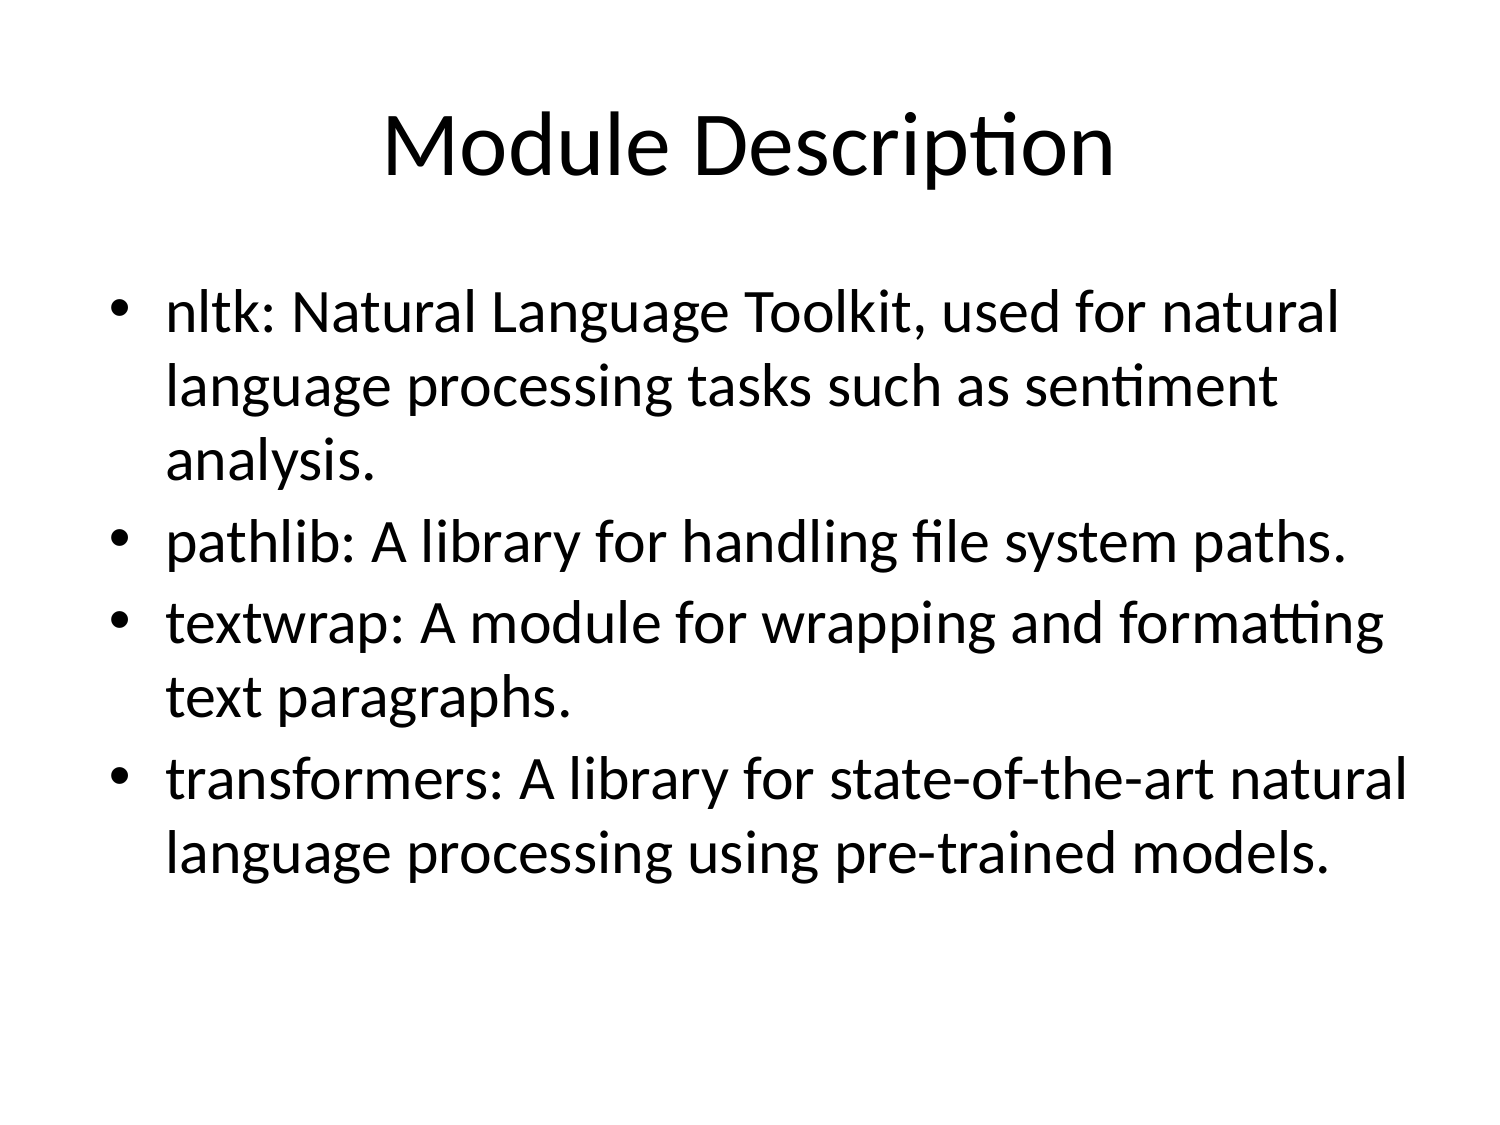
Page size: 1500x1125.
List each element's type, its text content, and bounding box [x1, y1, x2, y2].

title Module Description [75, 45, 1425, 233]
list nltk: Natural Language Toolkit, used for natural language processing tasks such as sentiment analysis. pathlib: A library for handling file system paths. textwrap: A module for wrapping and formatting text paragraphs. transformers: A library for state-of-the-art natural language processing using pre-trained models. [75, 262, 1425, 1005]
